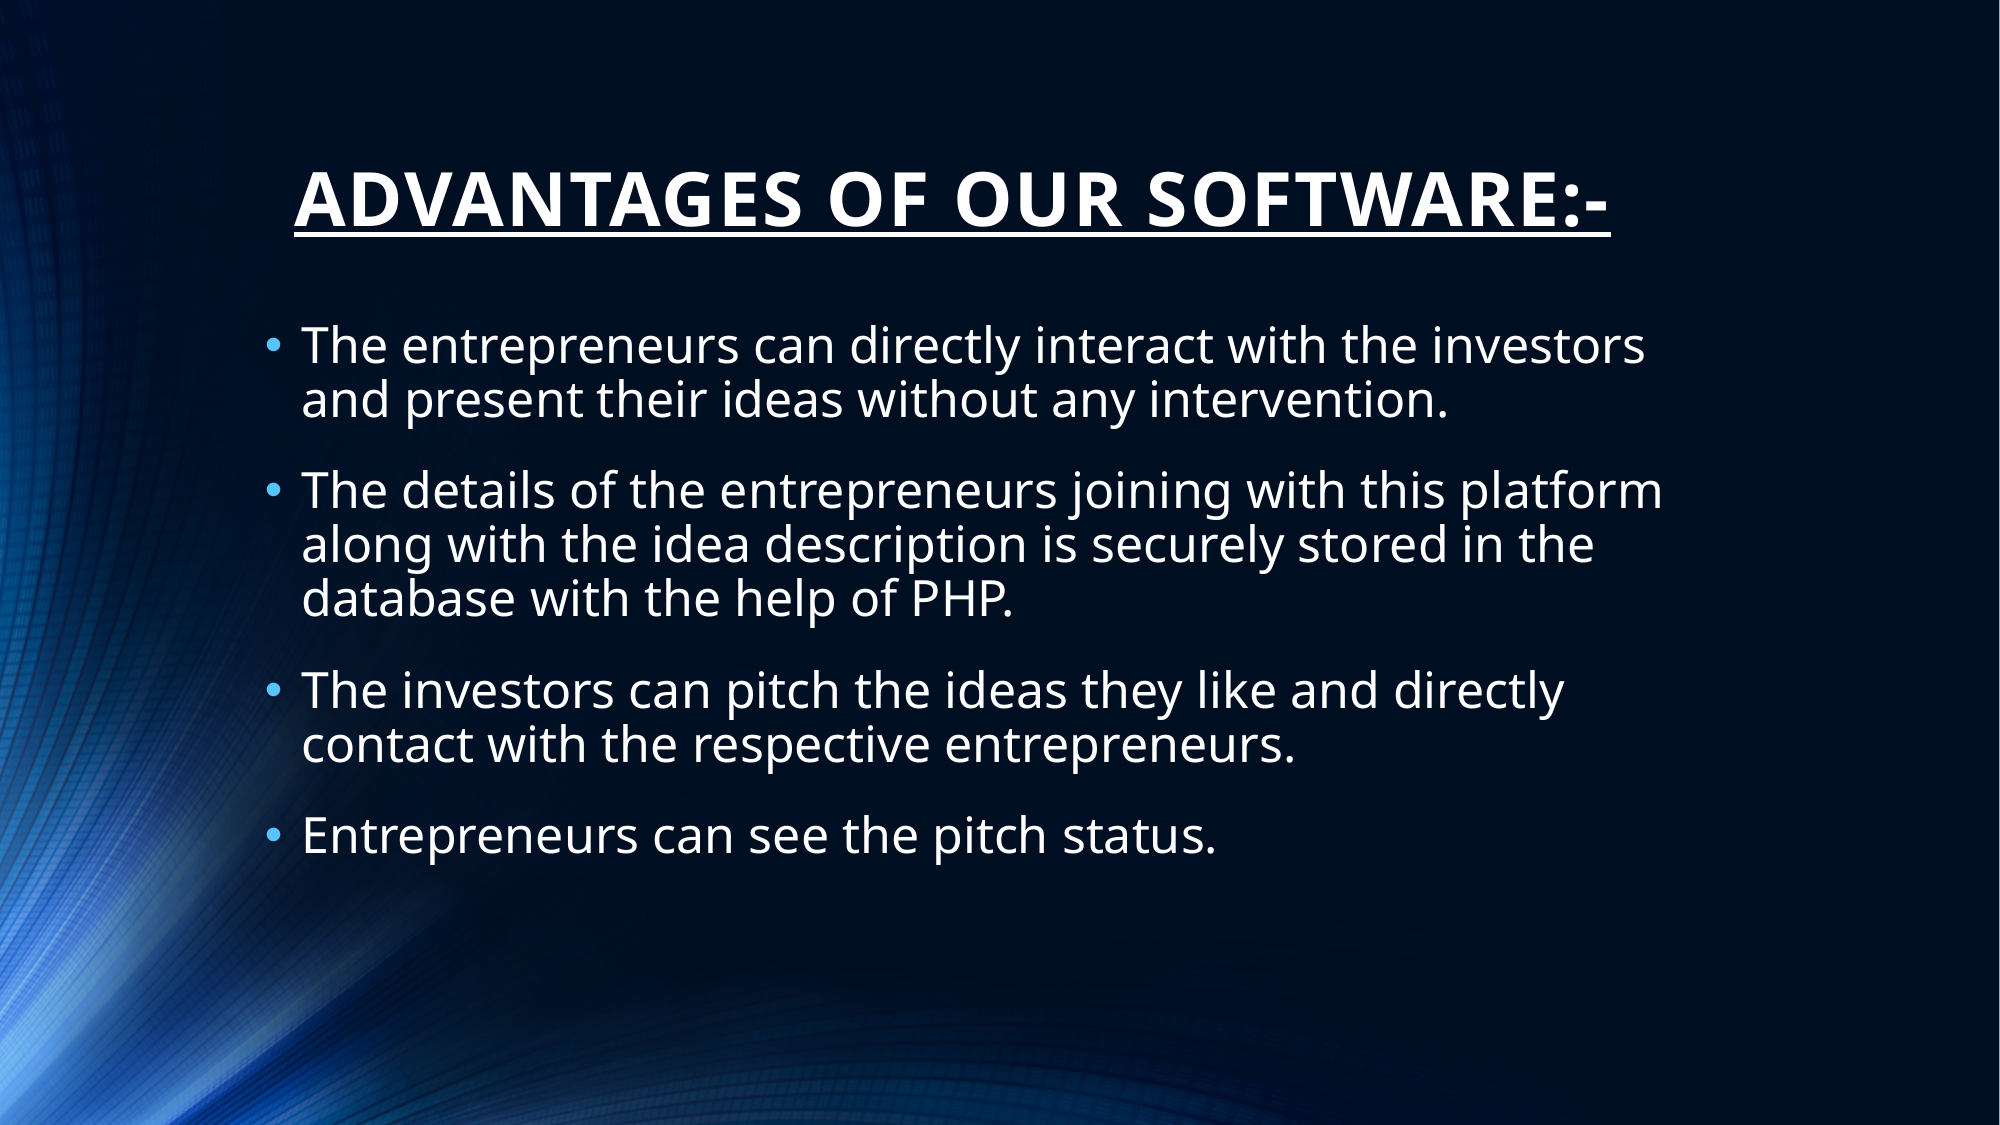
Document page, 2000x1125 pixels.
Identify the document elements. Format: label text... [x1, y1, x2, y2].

picture [0, 0, 2000, 1125]
list The entrepreneurs can directly interact with the investors and present their ideas without any intervention. The details of the entrepreneurs joining with this platform along with the idea description is securely stored in the database with the help of PHP. The investors can pitch the ideas they like and directly contact with the respective entrepreneurs. Entrepreneurs can see the pitch status. [249, 312, 1749, 988]
title ADVANTAGES OF OUR SOFTWARE:- [279, 24, 1780, 250]
